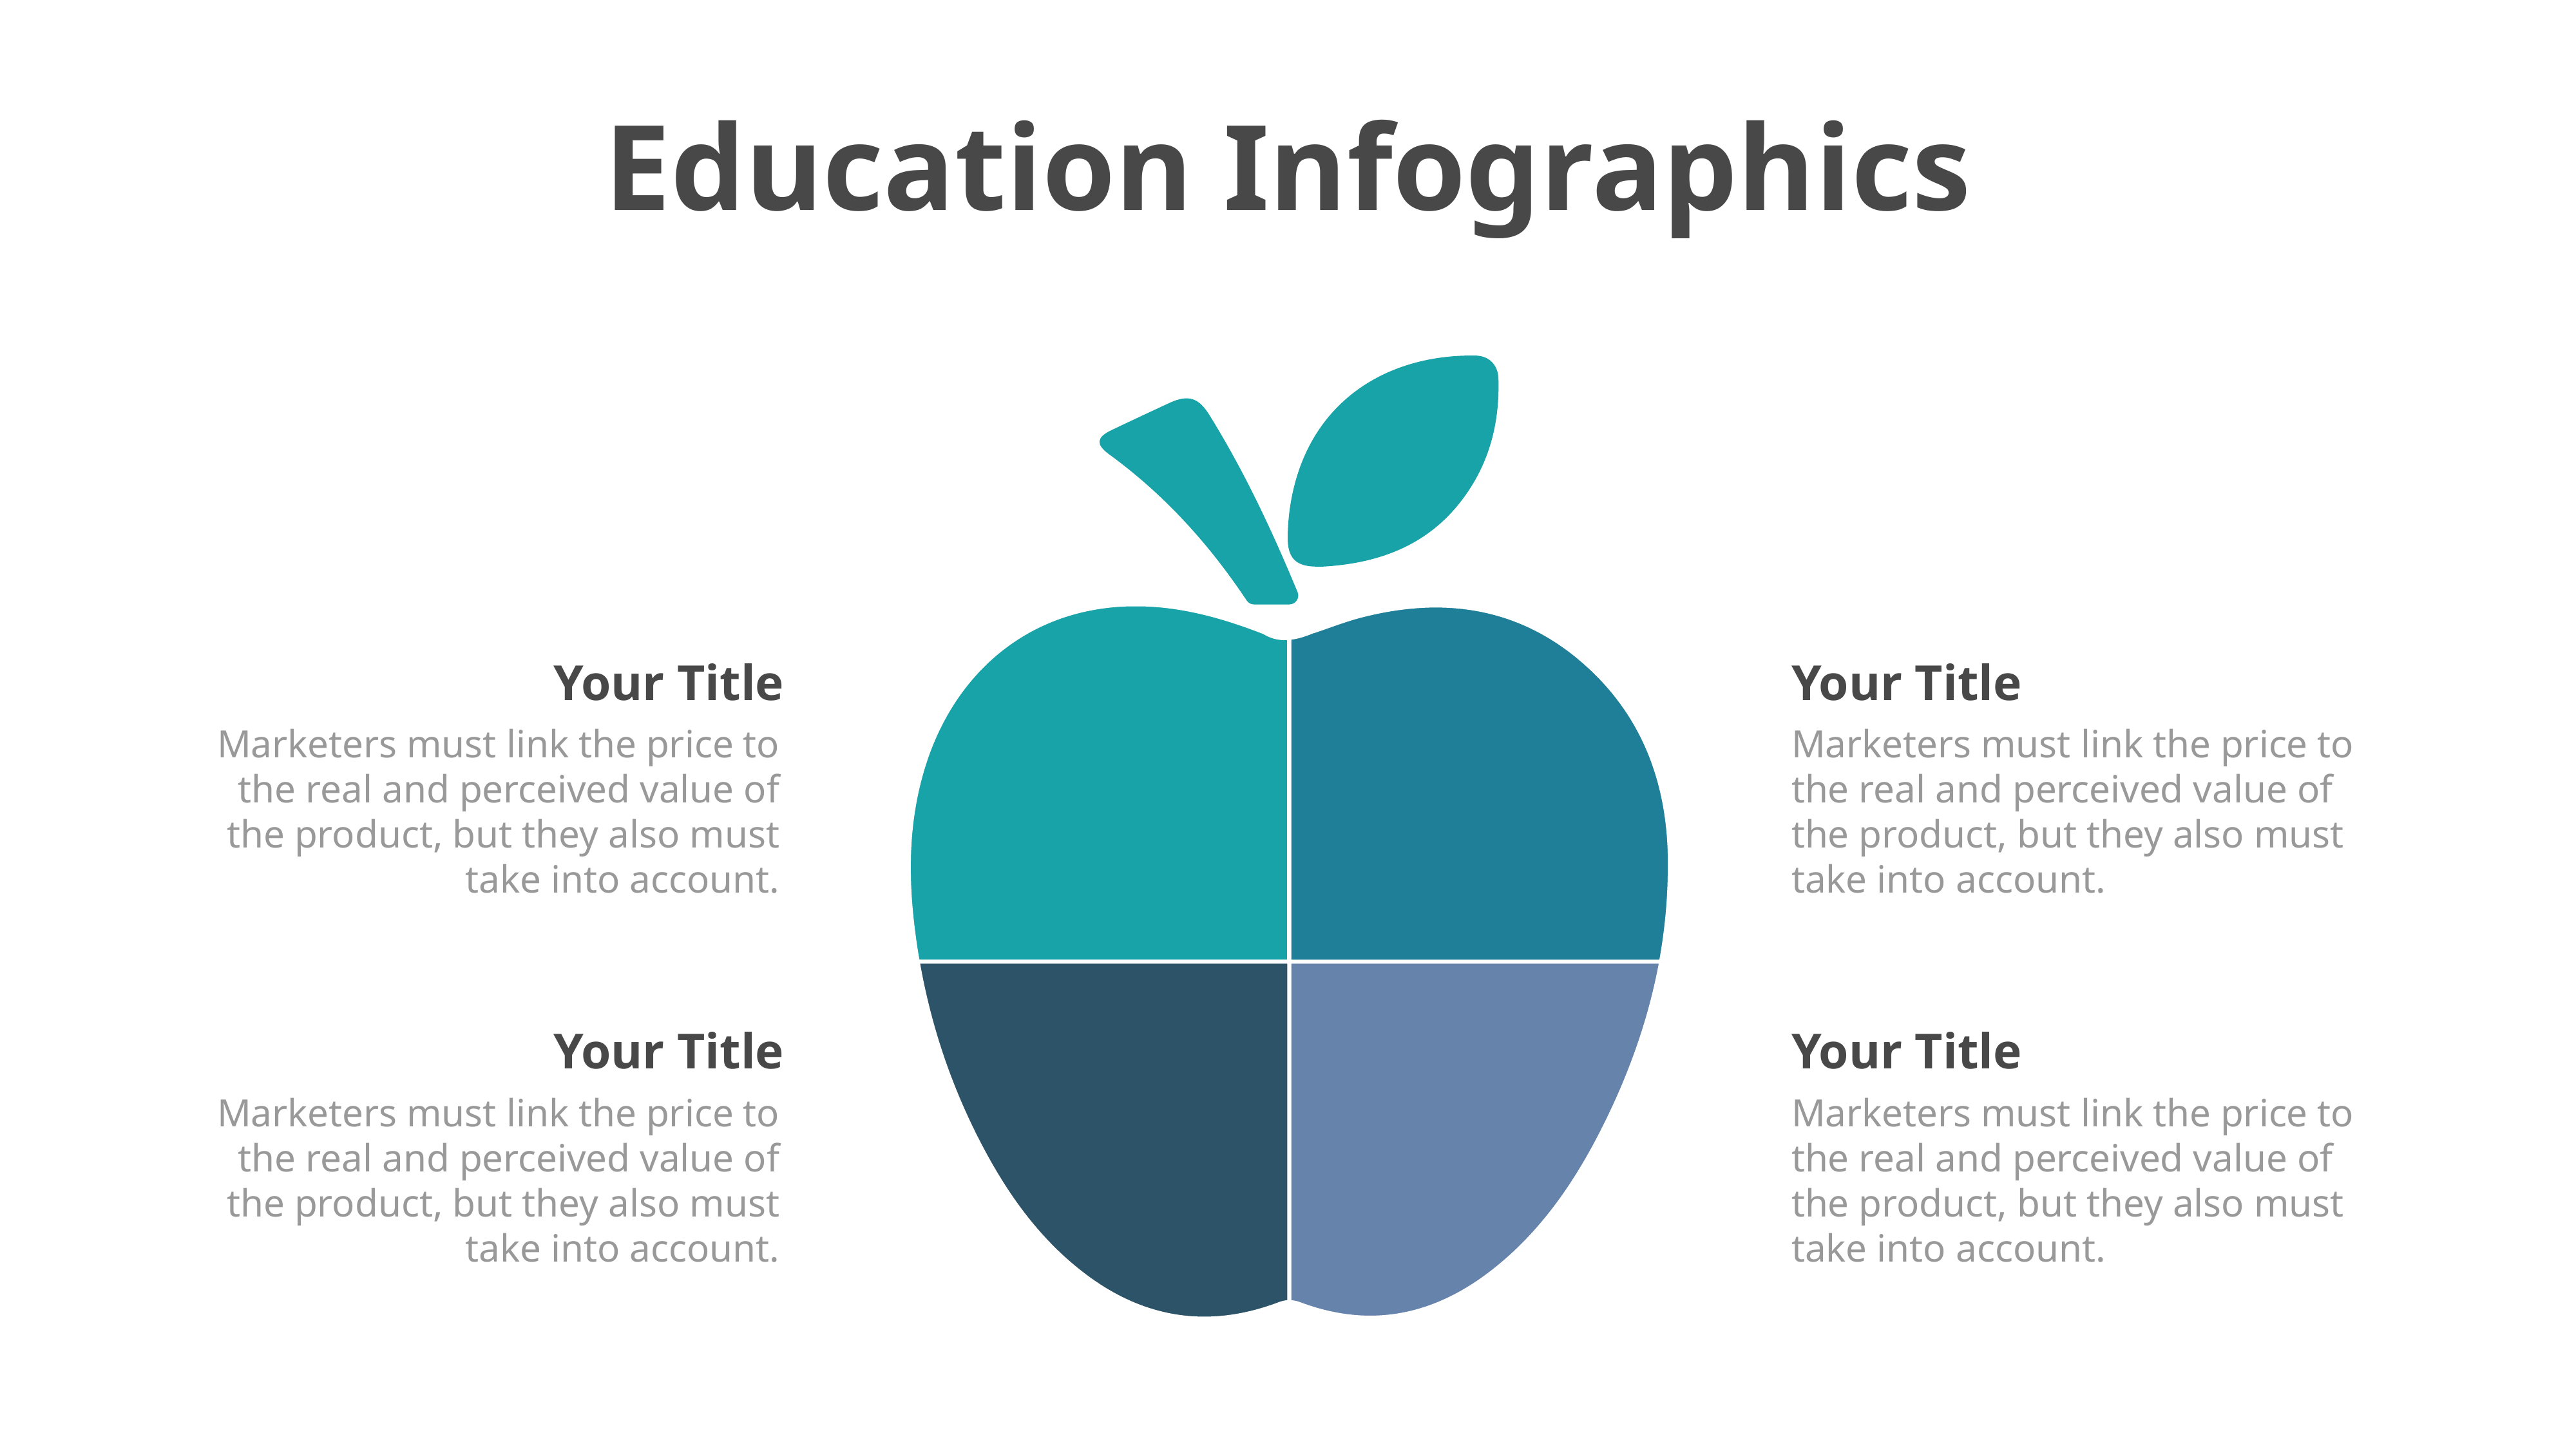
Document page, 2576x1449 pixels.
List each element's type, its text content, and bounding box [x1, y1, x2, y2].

text_box Education Infographics [595, 88, 1981, 239]
text_box [1290, 961, 1661, 1318]
text_box [908, 604, 1290, 961]
text_box Marketers must link the price to the real and perceived value of the product, but they also must take into account. [194, 715, 789, 905]
text_box Your Title [375, 647, 794, 715]
text_box [1099, 398, 1299, 605]
text_box [917, 961, 1290, 1319]
text_box [1290, 605, 1670, 961]
text_box Marketers must link the price to the real and perceived value of the product, but they also must take into account. [1782, 715, 2382, 905]
text_box Your Title [375, 1016, 794, 1084]
text_box Your Title [1782, 1016, 2200, 1084]
text_box [1288, 355, 1499, 567]
text_box Marketers must link the price to the real and perceived value of the product, but they also must take into account. [194, 1084, 789, 1274]
text_box Marketers must link the price to the real and perceived value of the product, but they also must take into account. [1782, 1084, 2382, 1274]
text_box Your Title [1782, 647, 2200, 715]
